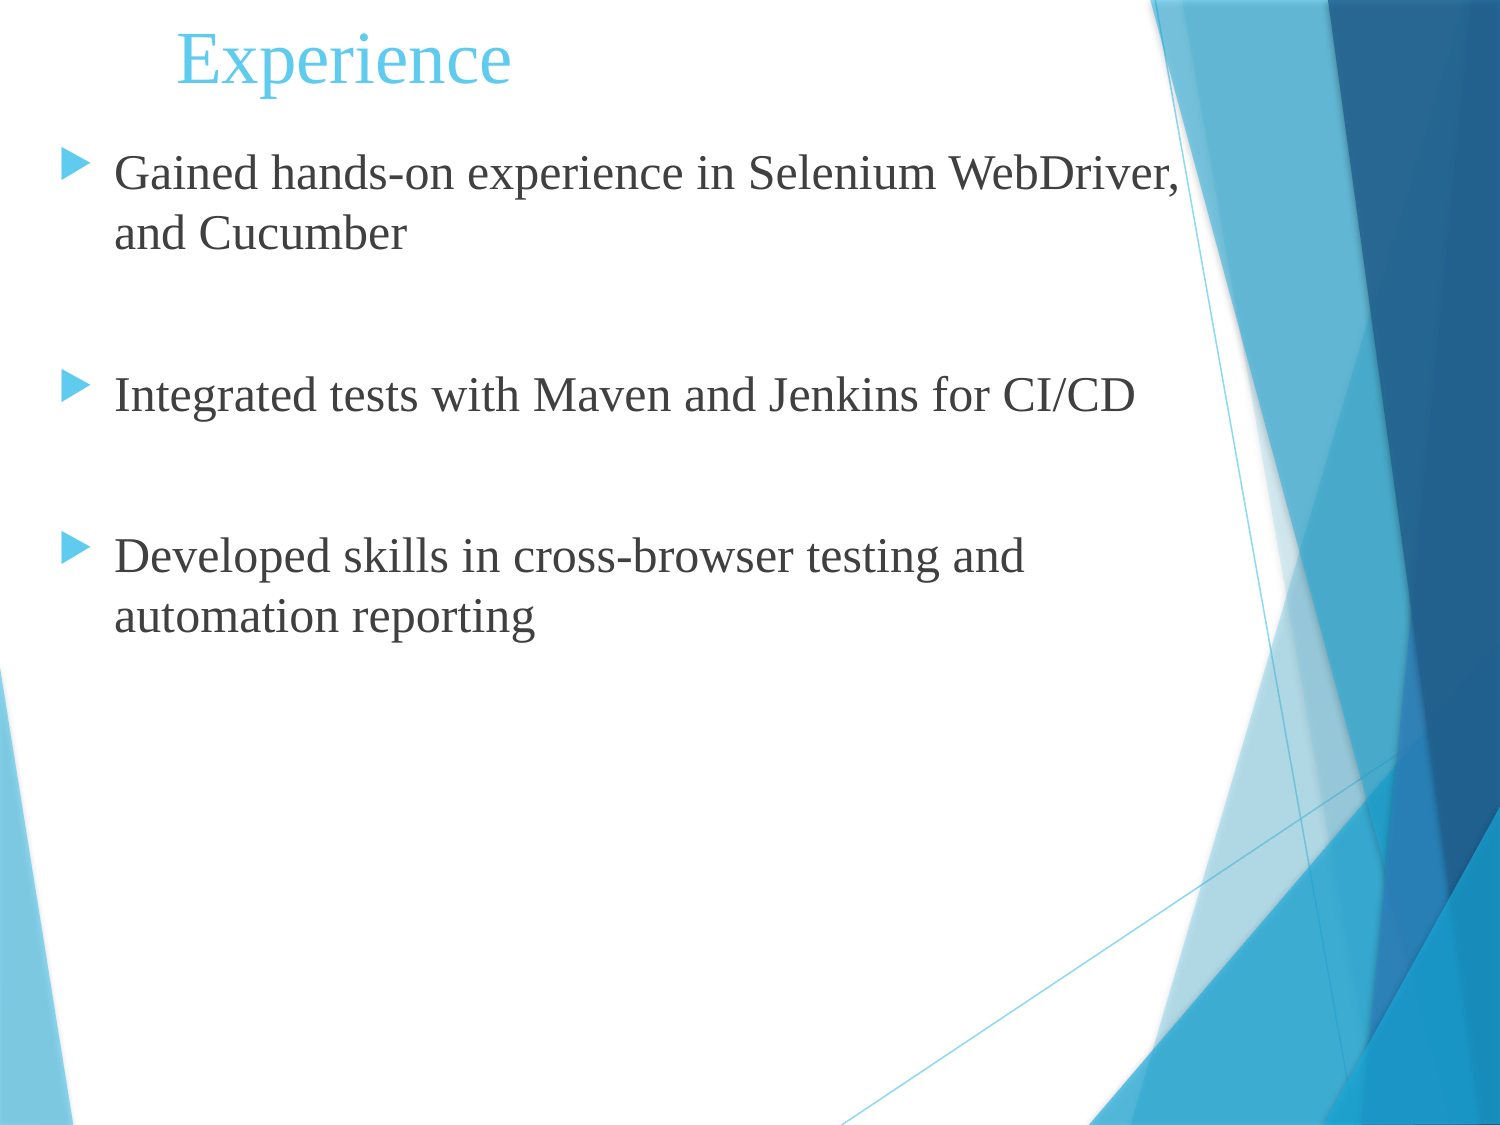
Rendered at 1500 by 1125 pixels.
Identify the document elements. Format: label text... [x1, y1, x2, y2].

list Gained hands-on experience in Selenium WebDriver, and Cucumber Integrated tests with Maven and Jenkins for CI/CD Developed skills in cross-browser testing and automation reporting [42, 131, 1199, 1125]
title Experience [161, 0, 1425, 154]
